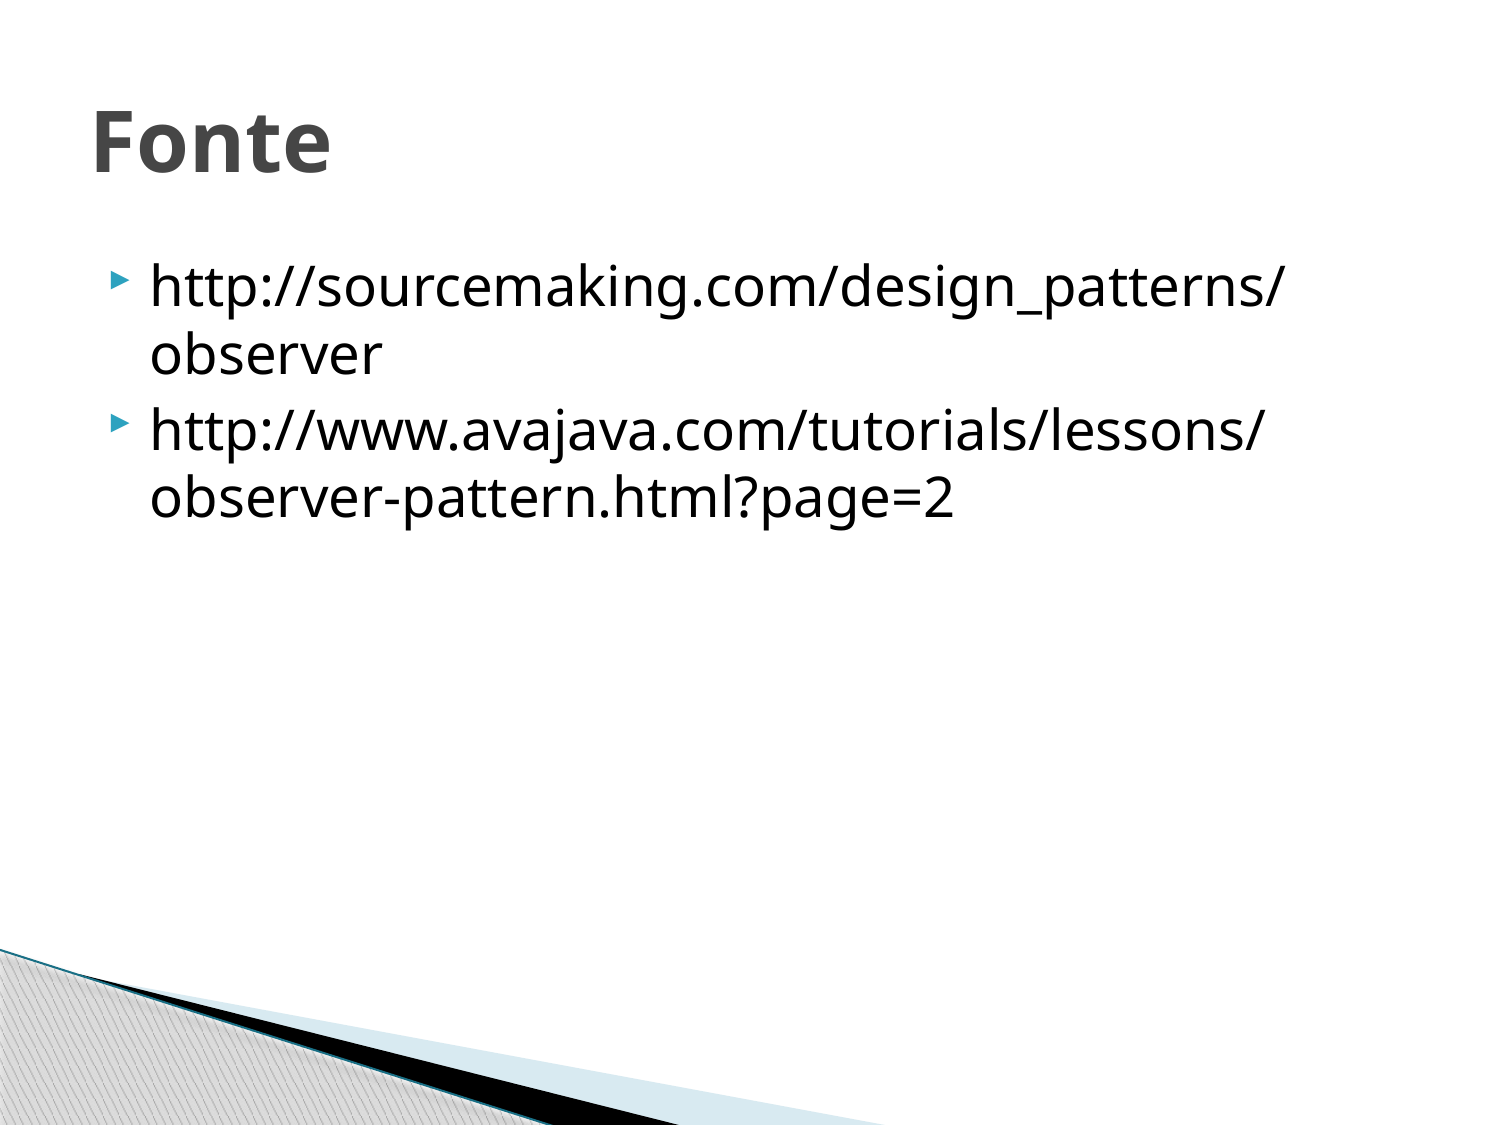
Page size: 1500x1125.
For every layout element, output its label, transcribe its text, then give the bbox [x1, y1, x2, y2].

list http://sourcemaking.com/design_patterns/observer http://www.avajava.com/tutorials/lessons/observer-pattern.html?page=2 [75, 243, 1425, 986]
title Fonte [75, 45, 1425, 233]
